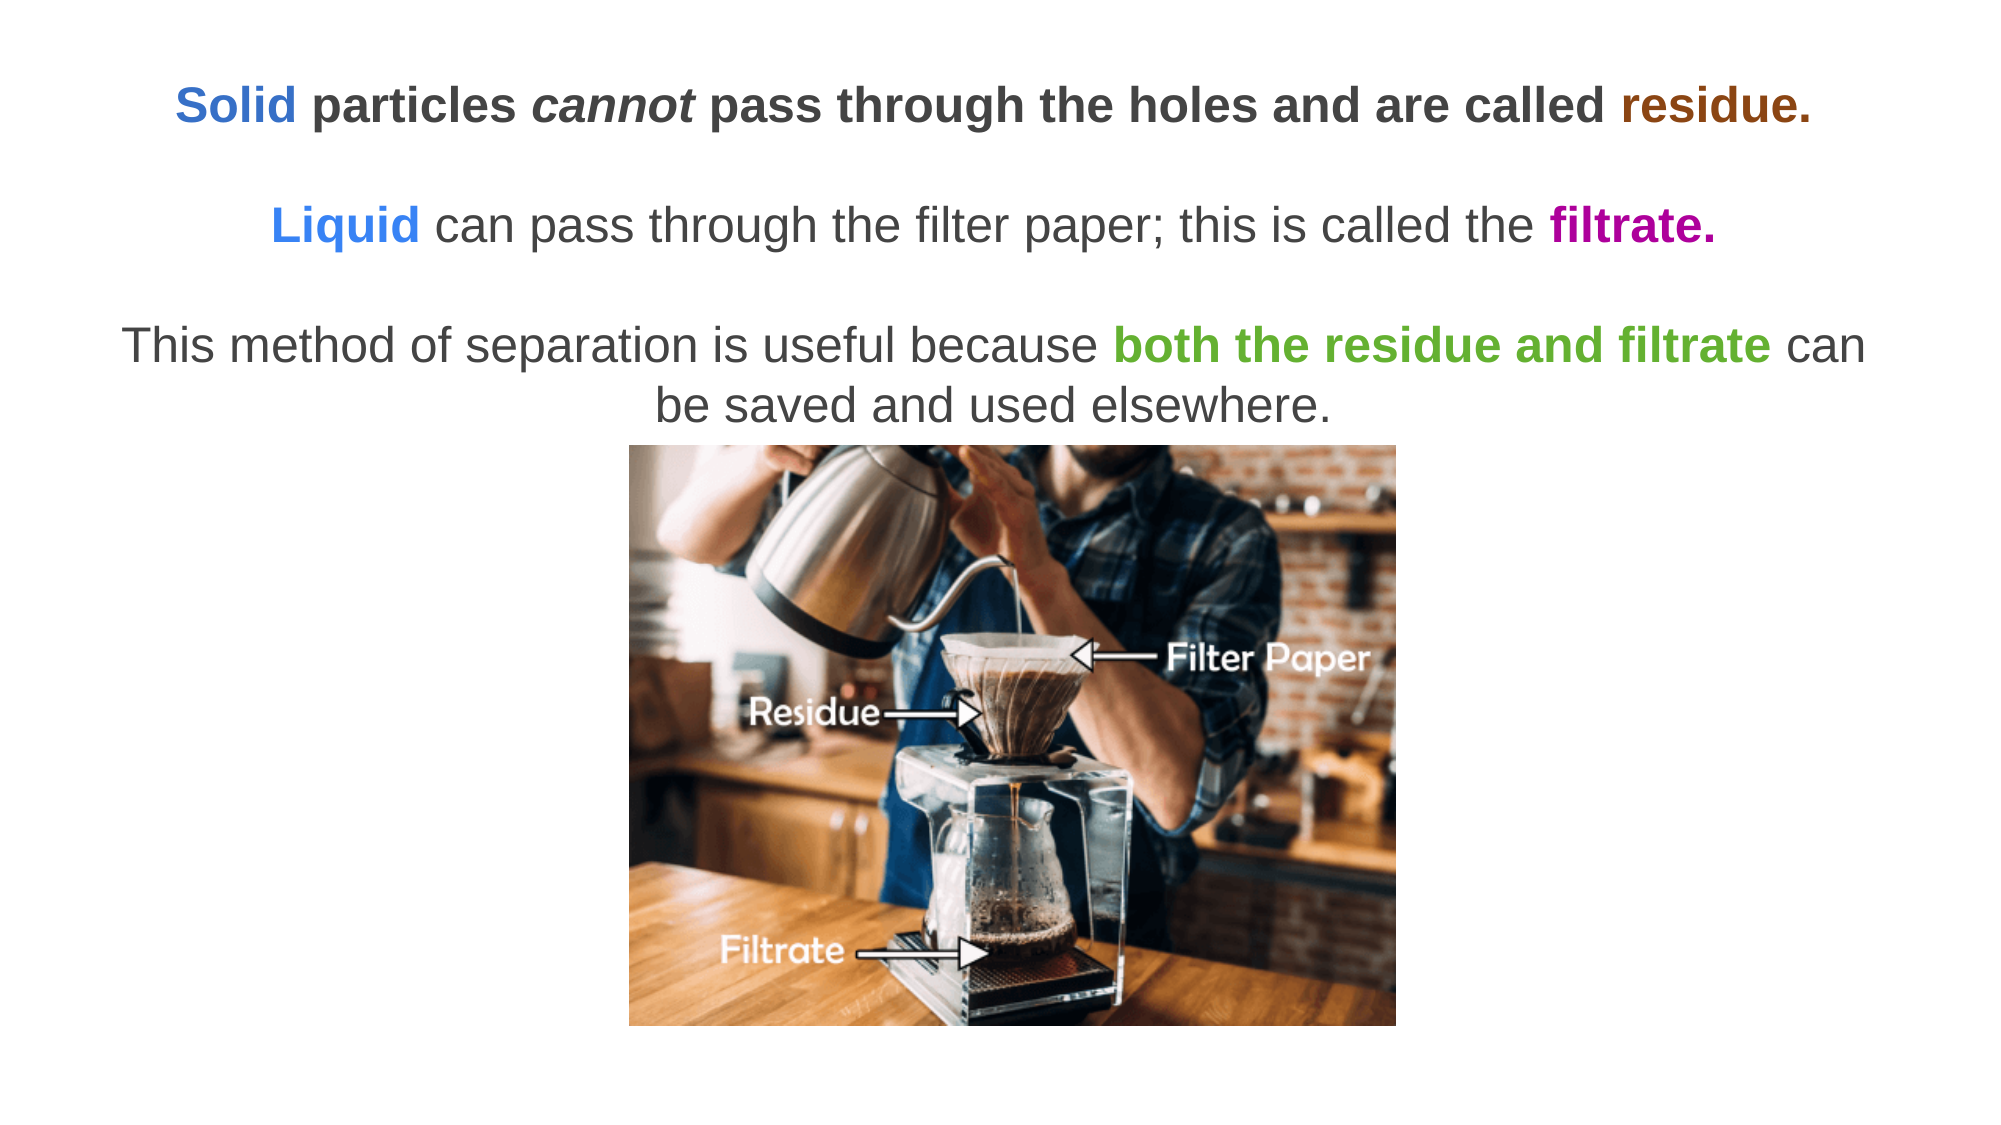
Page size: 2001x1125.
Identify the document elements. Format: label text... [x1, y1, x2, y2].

text_box Solid particles cannot pass through the holes and are called residue. Liquid can pass through the filter paper; this is called the filtrate. This method of separation is useful because both the residue and filtrate can be saved and used elsewhere. [75, 64, 1913, 440]
picture [629, 445, 1396, 1026]
